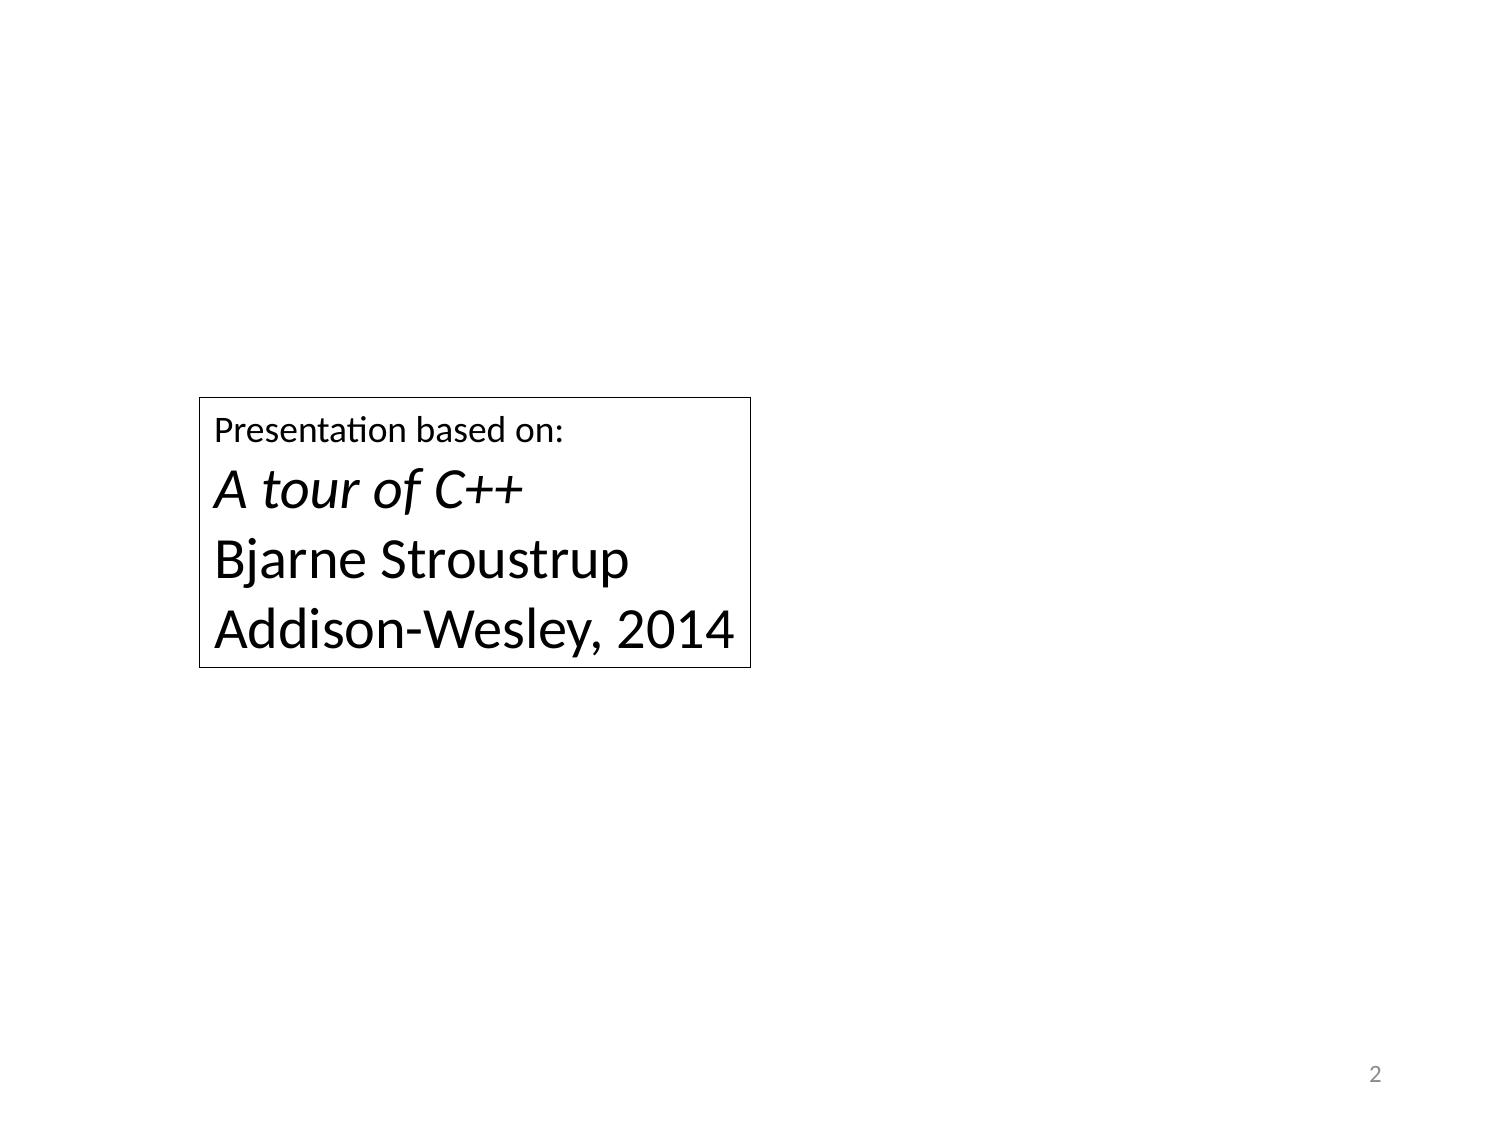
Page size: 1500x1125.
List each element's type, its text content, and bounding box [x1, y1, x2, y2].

slide_number 2 [1059, 1042, 1397, 1103]
text_box Presentation based on: A tour of C++ Bjarne Stroustrup Addison-Wesley, 2014 [199, 397, 751, 668]
